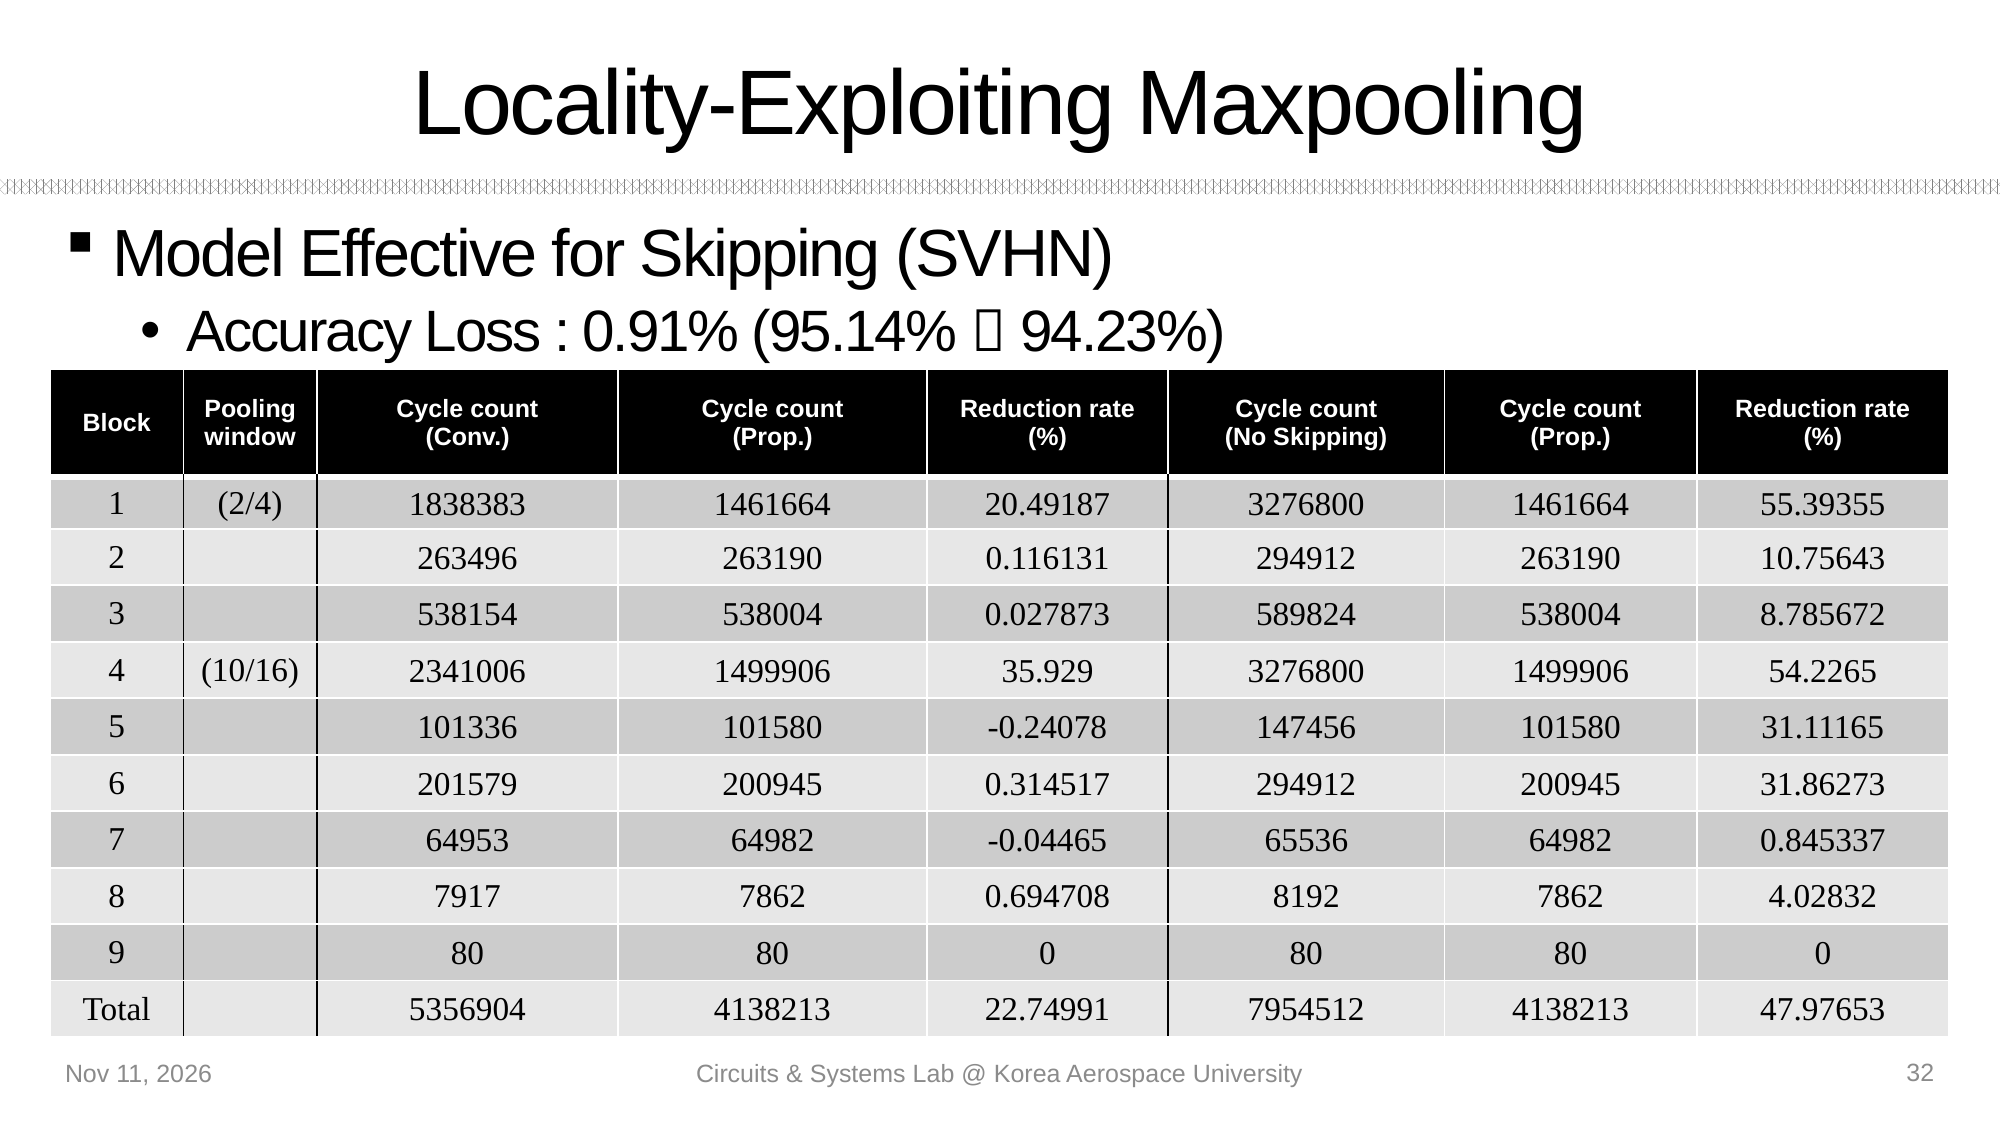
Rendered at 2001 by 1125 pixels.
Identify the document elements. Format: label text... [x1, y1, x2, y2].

table_cell 0 [1698, 925, 1948, 980]
table_cell 1461664 [1445, 480, 1696, 528]
footer Circuits & Systems Lab @ Korea Aerospace University [662, 1042, 1338, 1103]
table_cell 0 [928, 925, 1167, 980]
table_cell [184, 925, 316, 980]
title Locality-Exploiting Maxpooling [50, 32, 1950, 163]
table_cell 0.314517 [928, 756, 1167, 810]
table_cell 22.74991 [928, 981, 1167, 1036]
table_cell 263496 [318, 530, 617, 584]
table_cell [184, 699, 316, 754]
table_cell 2 [51, 530, 183, 584]
slide_number 32 [1493, 1041, 1950, 1102]
table_cell 147456 [1169, 699, 1444, 754]
table_cell 7917 [318, 869, 617, 923]
table_cell 538154 [318, 586, 617, 641]
table_cell 8192 [1169, 869, 1444, 923]
table_cell 1 [51, 480, 183, 528]
table_cell 8 [51, 869, 183, 923]
table_header Pooling window [184, 370, 316, 474]
table_cell 294912 [1169, 530, 1444, 584]
table_cell 80 [1445, 925, 1696, 980]
table_cell -0.24078 [928, 699, 1167, 754]
table_cell 294912 [1169, 756, 1444, 810]
table_cell 8.785672 [1698, 586, 1948, 641]
table_cell 7 [51, 812, 183, 867]
table_cell (2/4) [184, 480, 316, 528]
table_cell 101336 [318, 699, 617, 754]
table_cell 80 [318, 925, 617, 980]
table_header Reduction rate (%) [1698, 370, 1948, 474]
table_cell 6 [51, 756, 183, 810]
table_cell 20.49187 [928, 480, 1167, 528]
table_cell 31.86273 [1698, 756, 1948, 810]
table_cell Total [51, 981, 183, 1036]
table_cell 80 [619, 925, 926, 980]
table_cell 1838383 [318, 480, 617, 528]
table_cell 55.39355 [1698, 480, 1948, 528]
table_cell 4 [51, 643, 183, 697]
table_cell 263190 [1445, 530, 1696, 584]
table_cell 9 [51, 925, 183, 980]
table_cell 35.929 [928, 643, 1167, 697]
table_cell 589824 [1169, 586, 1444, 641]
table_cell 1461664 [619, 480, 926, 528]
table_cell 80 [1169, 925, 1444, 980]
table_cell 200945 [619, 756, 926, 810]
table_cell 4138213 [619, 981, 926, 1036]
table_cell 4138213 [1445, 981, 1696, 1036]
table_header Reduction rate (%) [928, 370, 1167, 474]
table_cell 5356904 [318, 981, 617, 1036]
slide_number 12-Aug-21 [50, 1042, 500, 1103]
table_cell [184, 756, 316, 810]
table_cell 54.2265 [1698, 643, 1948, 697]
table_cell 1499906 [619, 643, 926, 697]
table_cell 0.694708 [928, 869, 1167, 923]
table_cell 31.11165 [1698, 699, 1948, 754]
table_cell 200945 [1445, 756, 1696, 810]
table_cell -0.04465 [928, 812, 1167, 867]
table_cell [184, 869, 316, 923]
table_cell [184, 981, 316, 1036]
table_cell 5 [51, 699, 183, 754]
table_cell 1499906 [1445, 643, 1696, 697]
table_cell 64982 [619, 812, 926, 867]
table_cell 0.027873 [928, 586, 1167, 641]
table_cell 47.97653 [1698, 981, 1948, 1036]
table_header Cycle count (Conv.) [318, 370, 617, 474]
table_header Cycle count (Prop.) [1445, 370, 1696, 474]
list Model Effective for Skipping (SVHN) Accuracy Loss : 0.91% (95.14%  94.23%) [50, 211, 1950, 368]
table_header Block [51, 370, 183, 474]
table_cell 64953 [318, 812, 617, 867]
table_cell 4.02832 [1698, 869, 1948, 923]
table_cell 10.75643 [1698, 530, 1948, 584]
table_cell 0.845337 [1698, 812, 1948, 867]
table_cell 7954512 [1169, 981, 1444, 1036]
table_cell [184, 812, 316, 867]
table_cell 65536 [1169, 812, 1444, 867]
table_cell 3276800 [1169, 480, 1444, 528]
table_cell [184, 586, 316, 641]
table_cell 7862 [619, 869, 926, 923]
table_cell 7862 [1445, 869, 1696, 923]
table_cell 101580 [1445, 699, 1696, 754]
table_cell 538004 [1445, 586, 1696, 641]
table_cell 3 [51, 586, 183, 641]
table_cell (10/16) [184, 643, 316, 697]
table_cell 101580 [619, 699, 926, 754]
table_cell 201579 [318, 756, 617, 810]
table_cell 263190 [619, 530, 926, 584]
table_cell 64982 [1445, 812, 1696, 867]
table_header Cycle count (No Skipping) [1169, 370, 1444, 474]
table_cell [184, 530, 316, 584]
table_cell 3276800 [1169, 643, 1444, 697]
table_cell 538004 [619, 586, 926, 641]
table_header Cycle count (Prop.) [619, 370, 926, 474]
table_cell 0.116131 [928, 530, 1167, 584]
table_cell 2341006 [318, 643, 617, 697]
